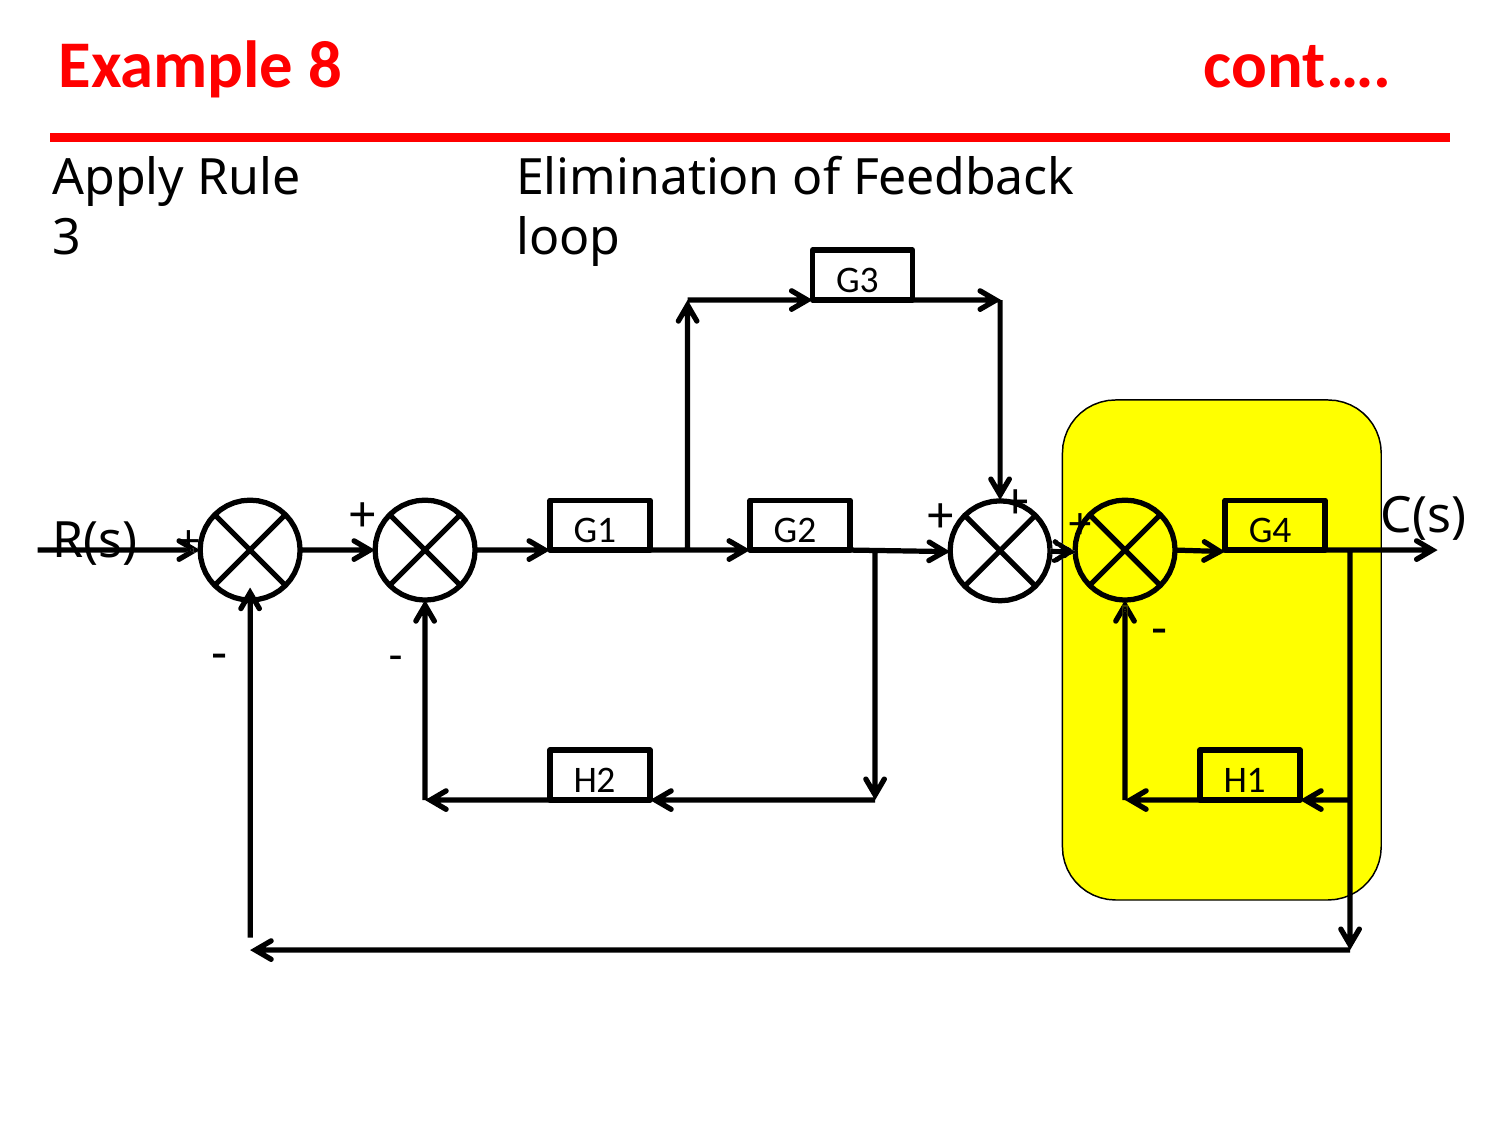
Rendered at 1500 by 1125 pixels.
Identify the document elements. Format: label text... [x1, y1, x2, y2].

text_box [205, 500, 300, 592]
text_box H2 [550, 750, 651, 801]
text_box + [924, 481, 965, 544]
text_box [413, 600, 551, 812]
text_box [375, 500, 475, 601]
text_box [37, 547, 50, 553]
text_box + [346, 480, 388, 543]
text_box G2 [750, 500, 851, 551]
text_box R(s) + [50, 480, 213, 573]
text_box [1061, 399, 1383, 902]
text_box G3 [812, 265, 913, 300]
text_box C(s) [1387, 480, 1474, 543]
title Example 8 [56, 18, 345, 137]
text_box Apply Rule 3 [50, 142, 332, 265]
text_box [247, 685, 253, 938]
text_box [300, 543, 376, 562]
text_box [912, 288, 1003, 442]
text_box [950, 501, 1044, 601]
text_box cont…. [1201, 18, 1394, 101]
text_box [988, 476, 994, 490]
text_box - - [209, 592, 407, 685]
title Example 8 [56, 138, 345, 209]
text_box + + [994, 442, 1056, 549]
text_box [250, 908, 1362, 962]
text_box [650, 544, 950, 812]
text_box G1 [550, 500, 651, 551]
text_box [1387, 543, 1438, 562]
text_box [475, 538, 551, 562]
text_box Elimination of Feedback loop [514, 142, 1151, 265]
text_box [1049, 497, 1179, 603]
text_box [650, 288, 813, 562]
